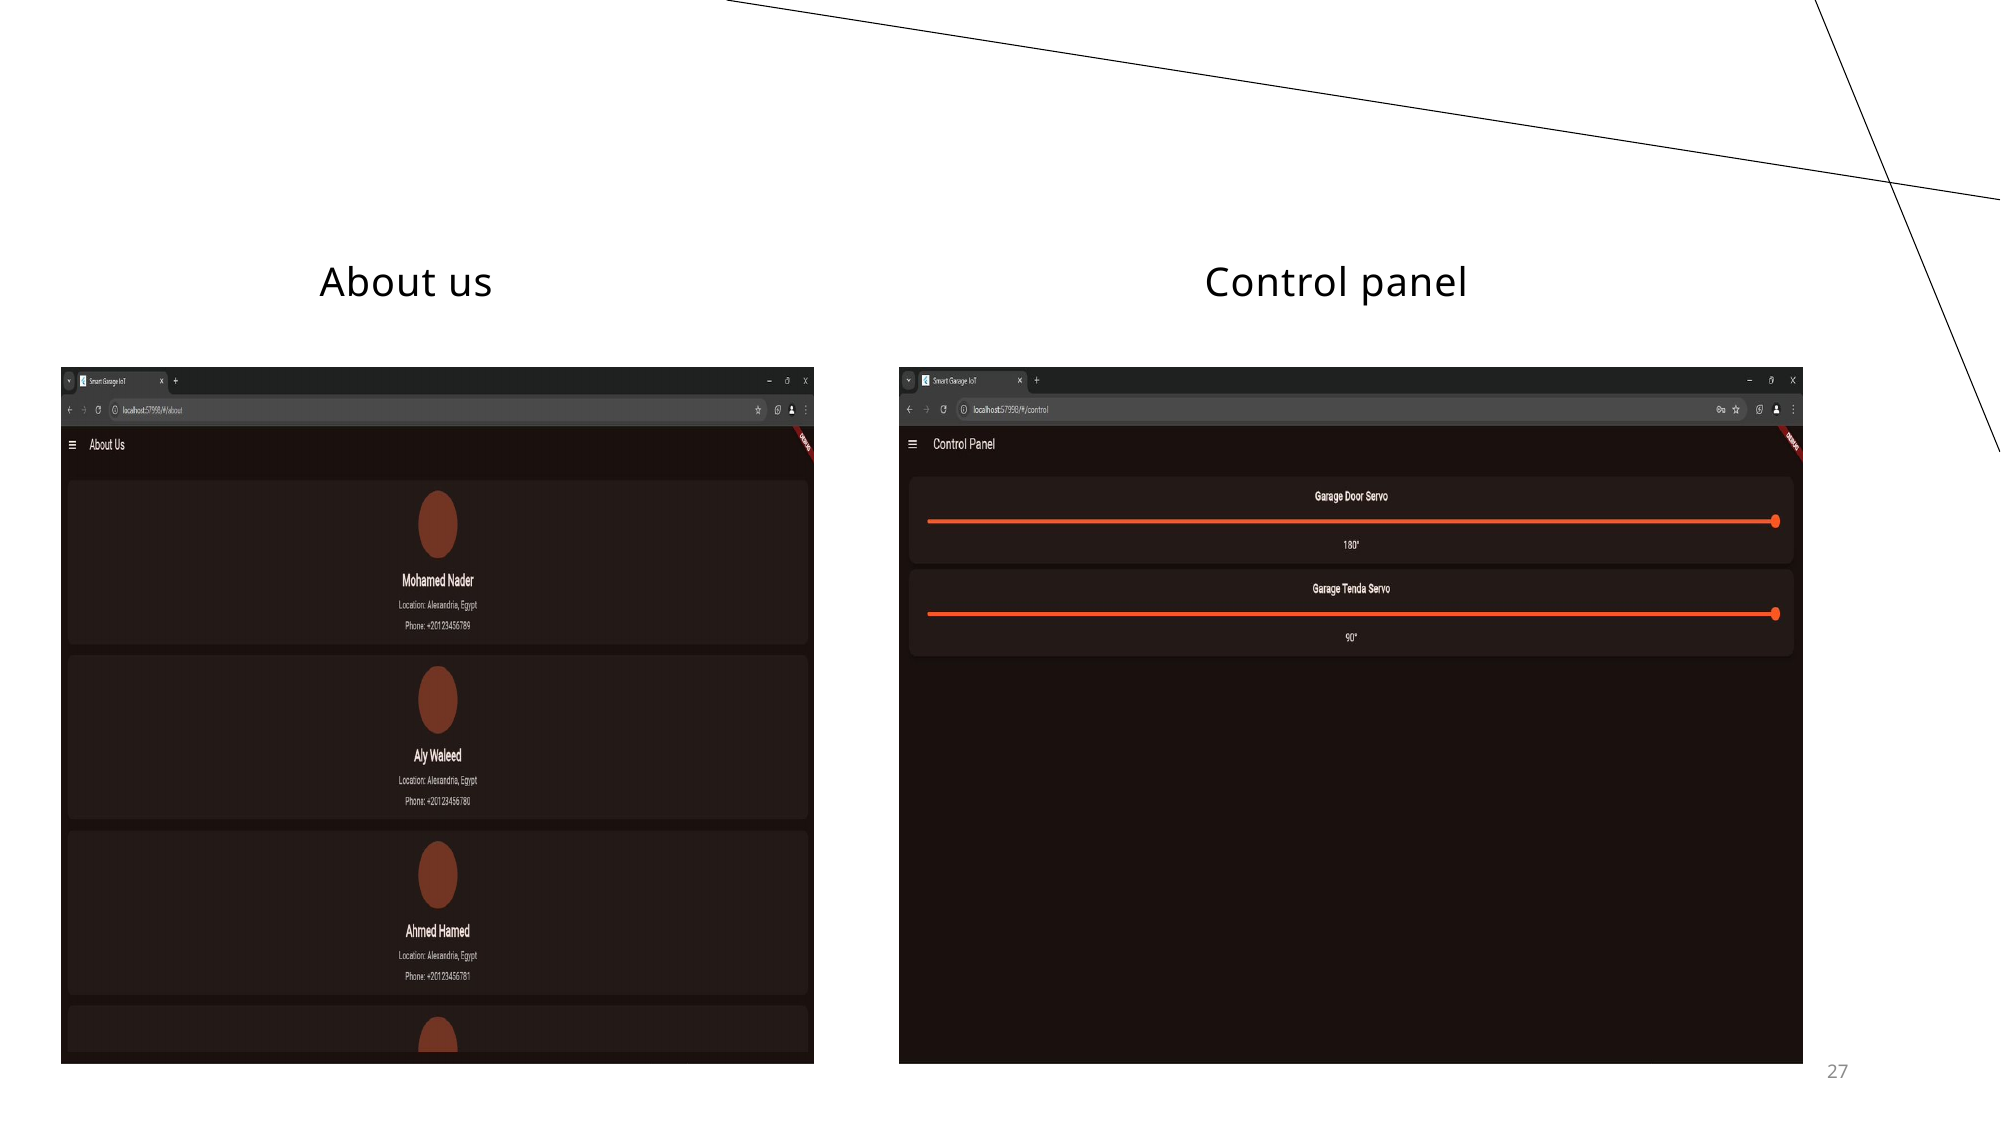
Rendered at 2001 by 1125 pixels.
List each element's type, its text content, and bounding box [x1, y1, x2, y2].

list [899, 367, 1803, 1064]
list Control panel [1189, 255, 2000, 313]
list About us [304, 255, 752, 313]
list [61, 367, 814, 1064]
slide_number 27 [1701, 1042, 1864, 1103]
